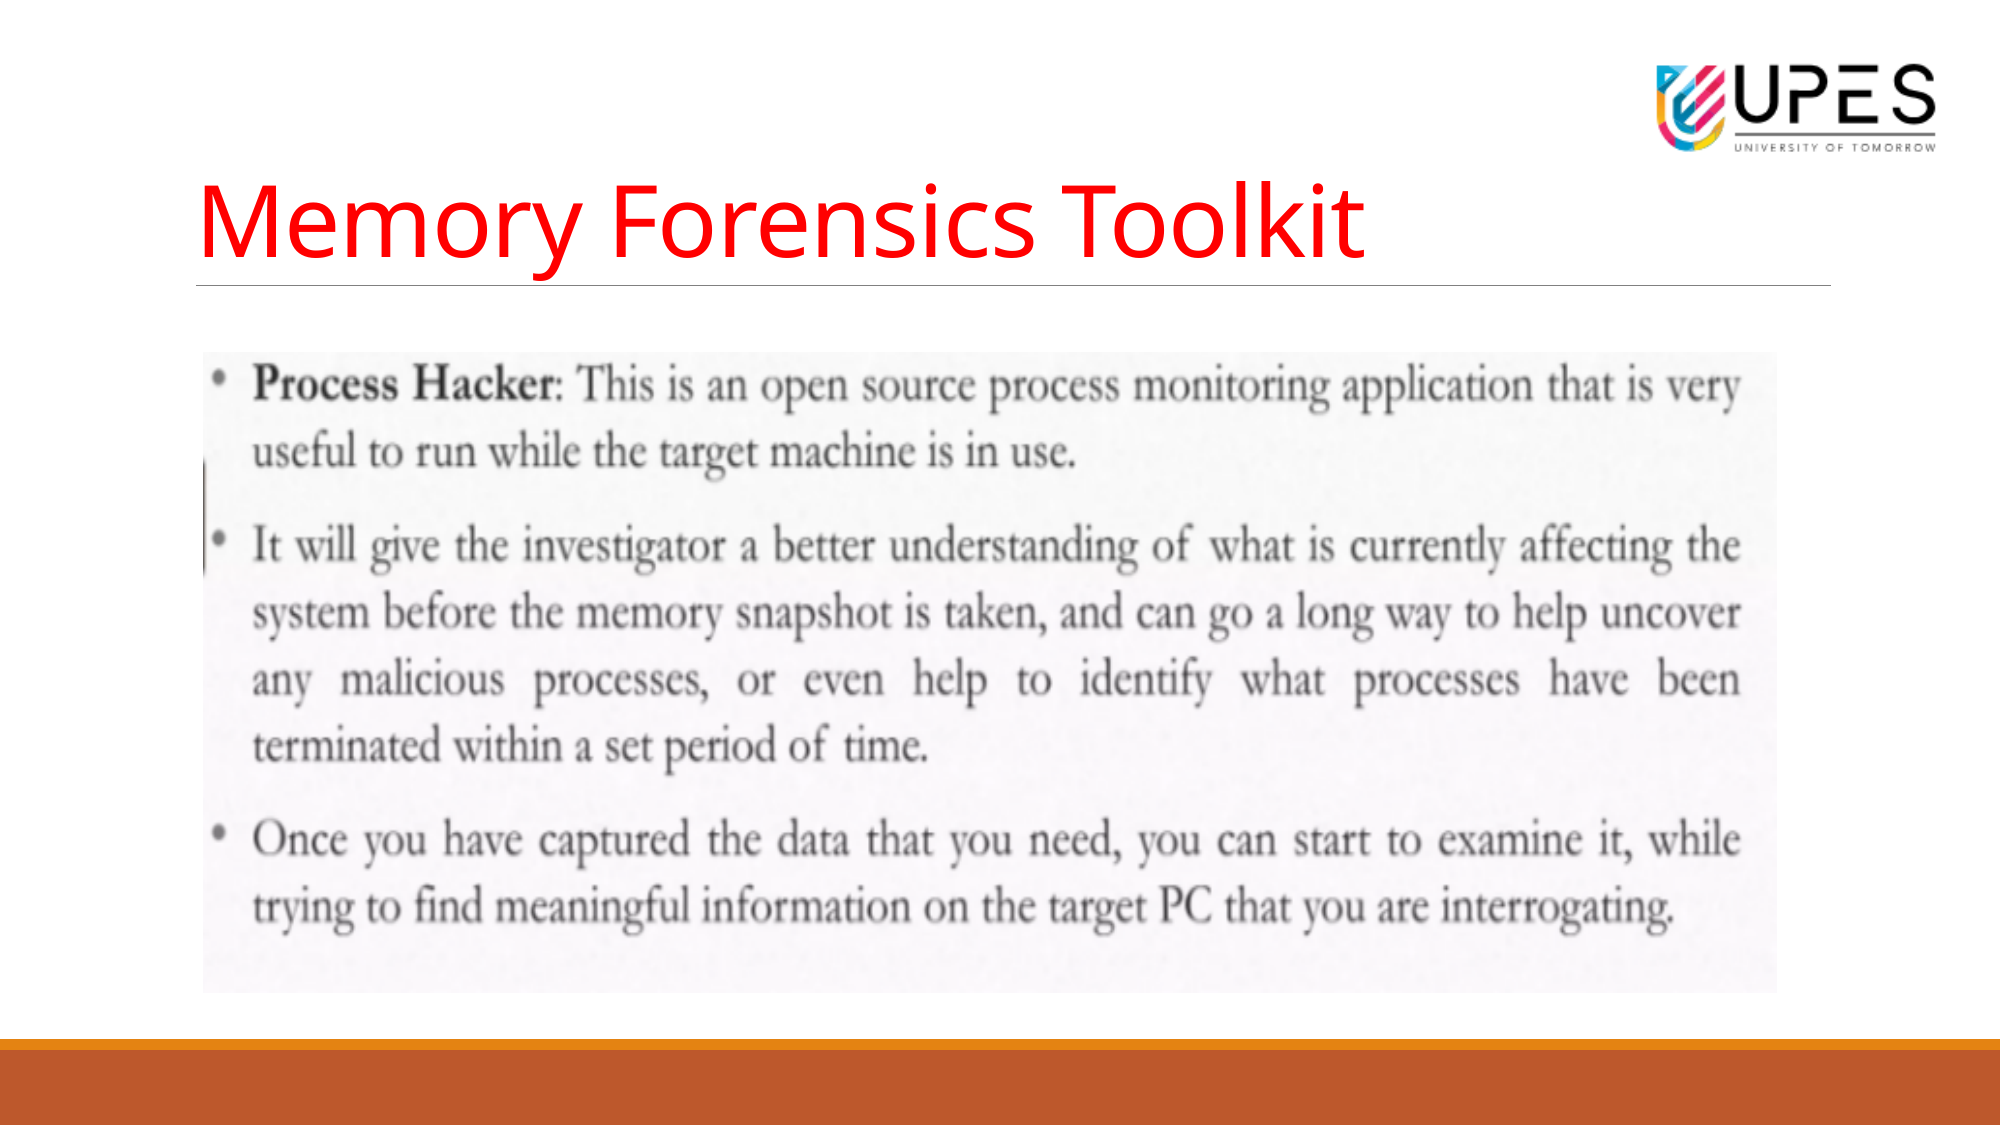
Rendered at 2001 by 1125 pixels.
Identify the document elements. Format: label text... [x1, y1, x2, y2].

picture [1628, 46, 1963, 167]
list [202, 351, 1777, 994]
title Memory Forensics Toolkit [180, 47, 1830, 285]
